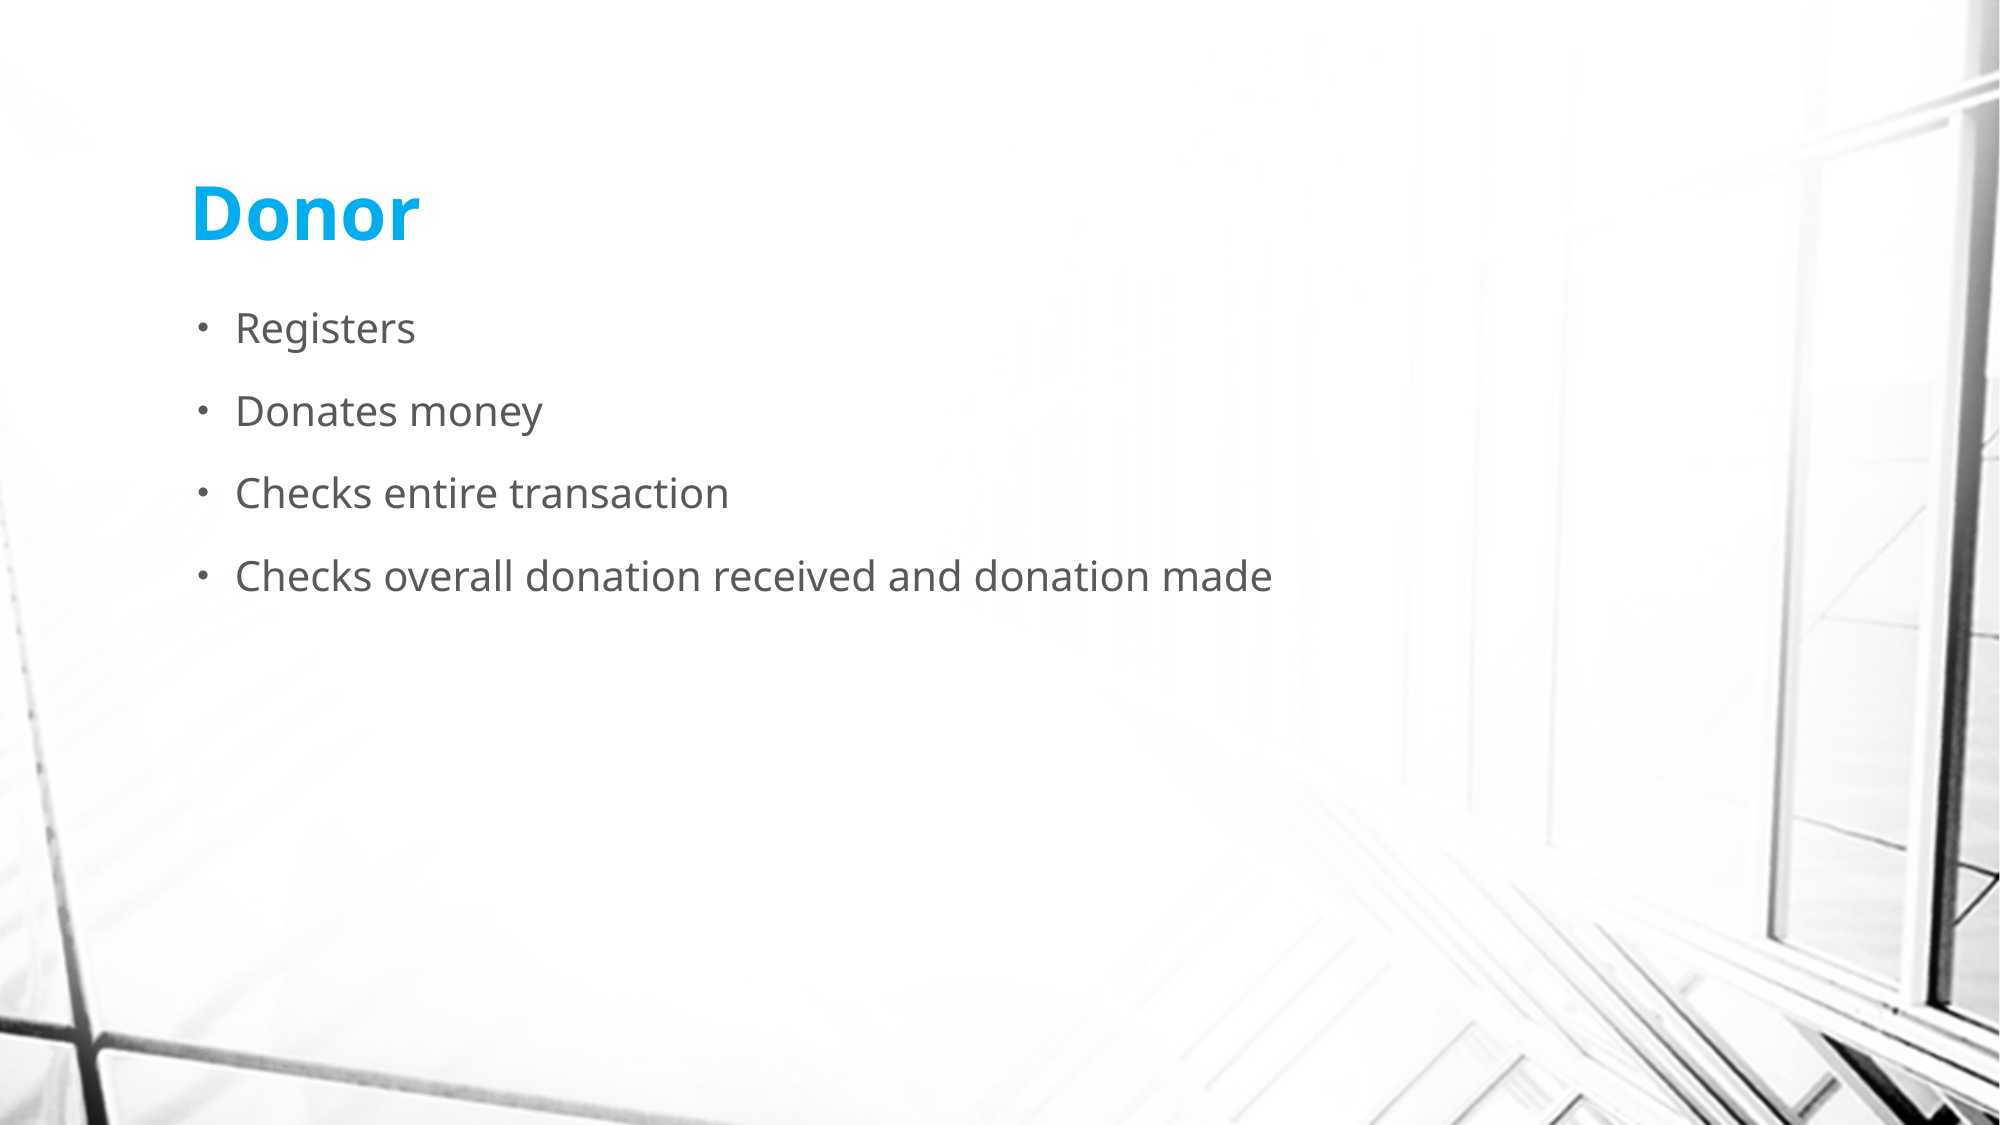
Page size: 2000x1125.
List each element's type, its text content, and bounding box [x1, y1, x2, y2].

picture [0, 0, 2000, 1125]
list Registers Donates money Checks entire transaction Checks overall donation received and donation made [174, 299, 1600, 988]
title Donor [174, 87, 1600, 263]
